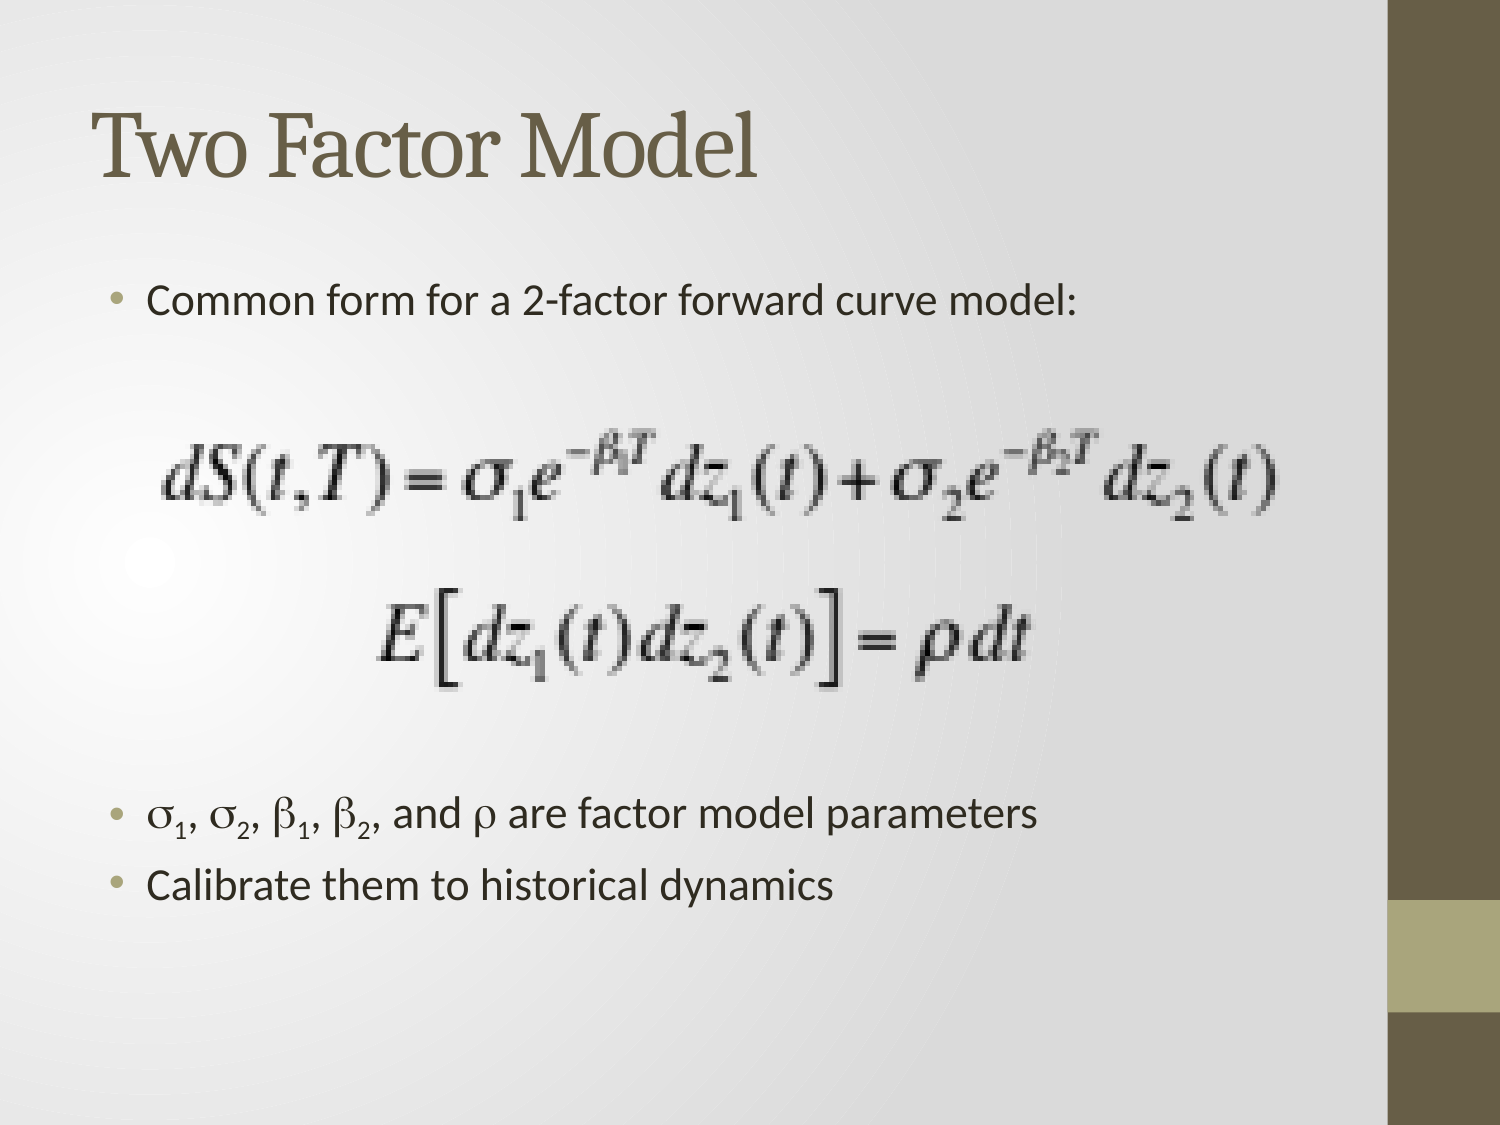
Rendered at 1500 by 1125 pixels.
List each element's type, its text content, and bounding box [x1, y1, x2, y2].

list Common form for a 2-factor forward curve model: s1, s2, b1, b2, and r are factor model parameters Calibrate them to historical dynamics [75, 262, 1325, 1040]
title Two Factor Model [75, 45, 1325, 233]
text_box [151, 412, 1282, 528]
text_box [366, 577, 1037, 699]
